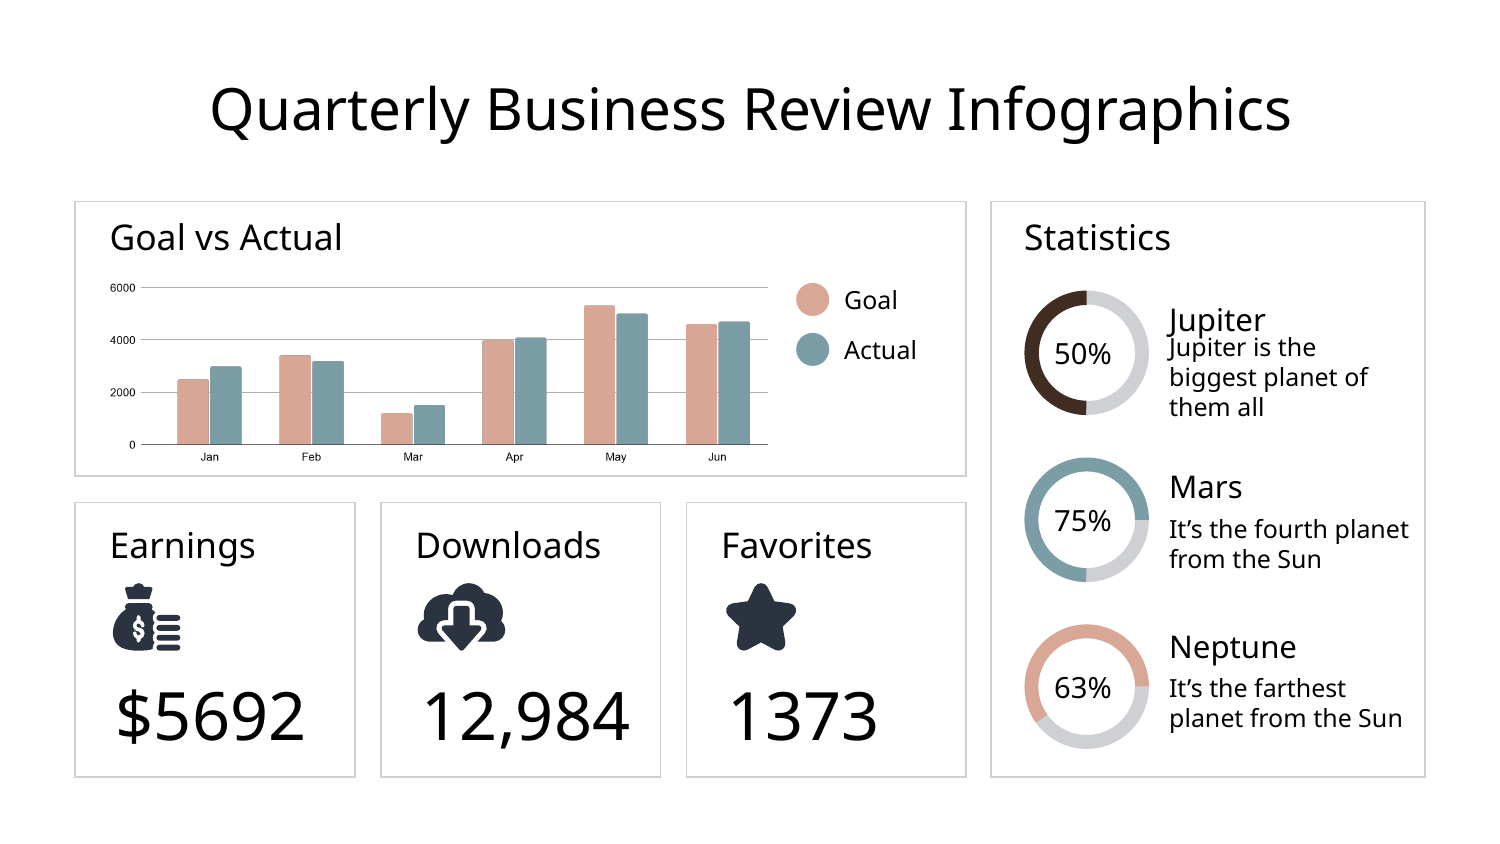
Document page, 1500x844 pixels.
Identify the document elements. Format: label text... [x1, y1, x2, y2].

text_box [726, 583, 796, 651]
text_box $5692 [100, 673, 355, 753]
text_box Downloads [400, 523, 661, 566]
text_box [1085, 537, 1147, 583]
text_box [1026, 457, 1147, 503]
text_box 63% [1024, 670, 1149, 704]
text_box Statistics [1009, 215, 1425, 259]
text_box Earnings [94, 523, 355, 566]
text_box Goal [829, 282, 941, 316]
text_box 50% [1024, 336, 1149, 370]
text_box Favorites [706, 523, 967, 566]
text_box [1026, 290, 1087, 336]
text_box Quarterly Business Review Infographics [117, 67, 1385, 147]
text_box [1036, 704, 1147, 749]
picture [100, 271, 769, 473]
text_box [1026, 704, 1048, 723]
text_box Neptune [1154, 624, 1425, 668]
text_box [1087, 290, 1147, 336]
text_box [112, 582, 181, 651]
text_box [1026, 624, 1147, 670]
text_box [1087, 370, 1147, 416]
text_box Mars [1154, 464, 1425, 508]
text_box [796, 332, 829, 366]
text_box It’s the farthest planet from the Sun [1154, 671, 1425, 735]
text_box 1373 [712, 673, 967, 753]
text_box Jupiter is the biggest planet of them all [1154, 344, 1425, 408]
text_box Goal vs Actual [94, 215, 644, 259]
text_box 75% [1024, 503, 1149, 537]
text_box Jupiter [1154, 297, 1425, 341]
text_box [1026, 370, 1087, 416]
text_box Actual [829, 332, 941, 366]
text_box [417, 582, 506, 651]
text_box 12,984 [406, 673, 661, 753]
text_box It’s the fourth planet from the Sun [1154, 511, 1425, 575]
text_box [1026, 537, 1087, 582]
text_box [796, 282, 829, 317]
